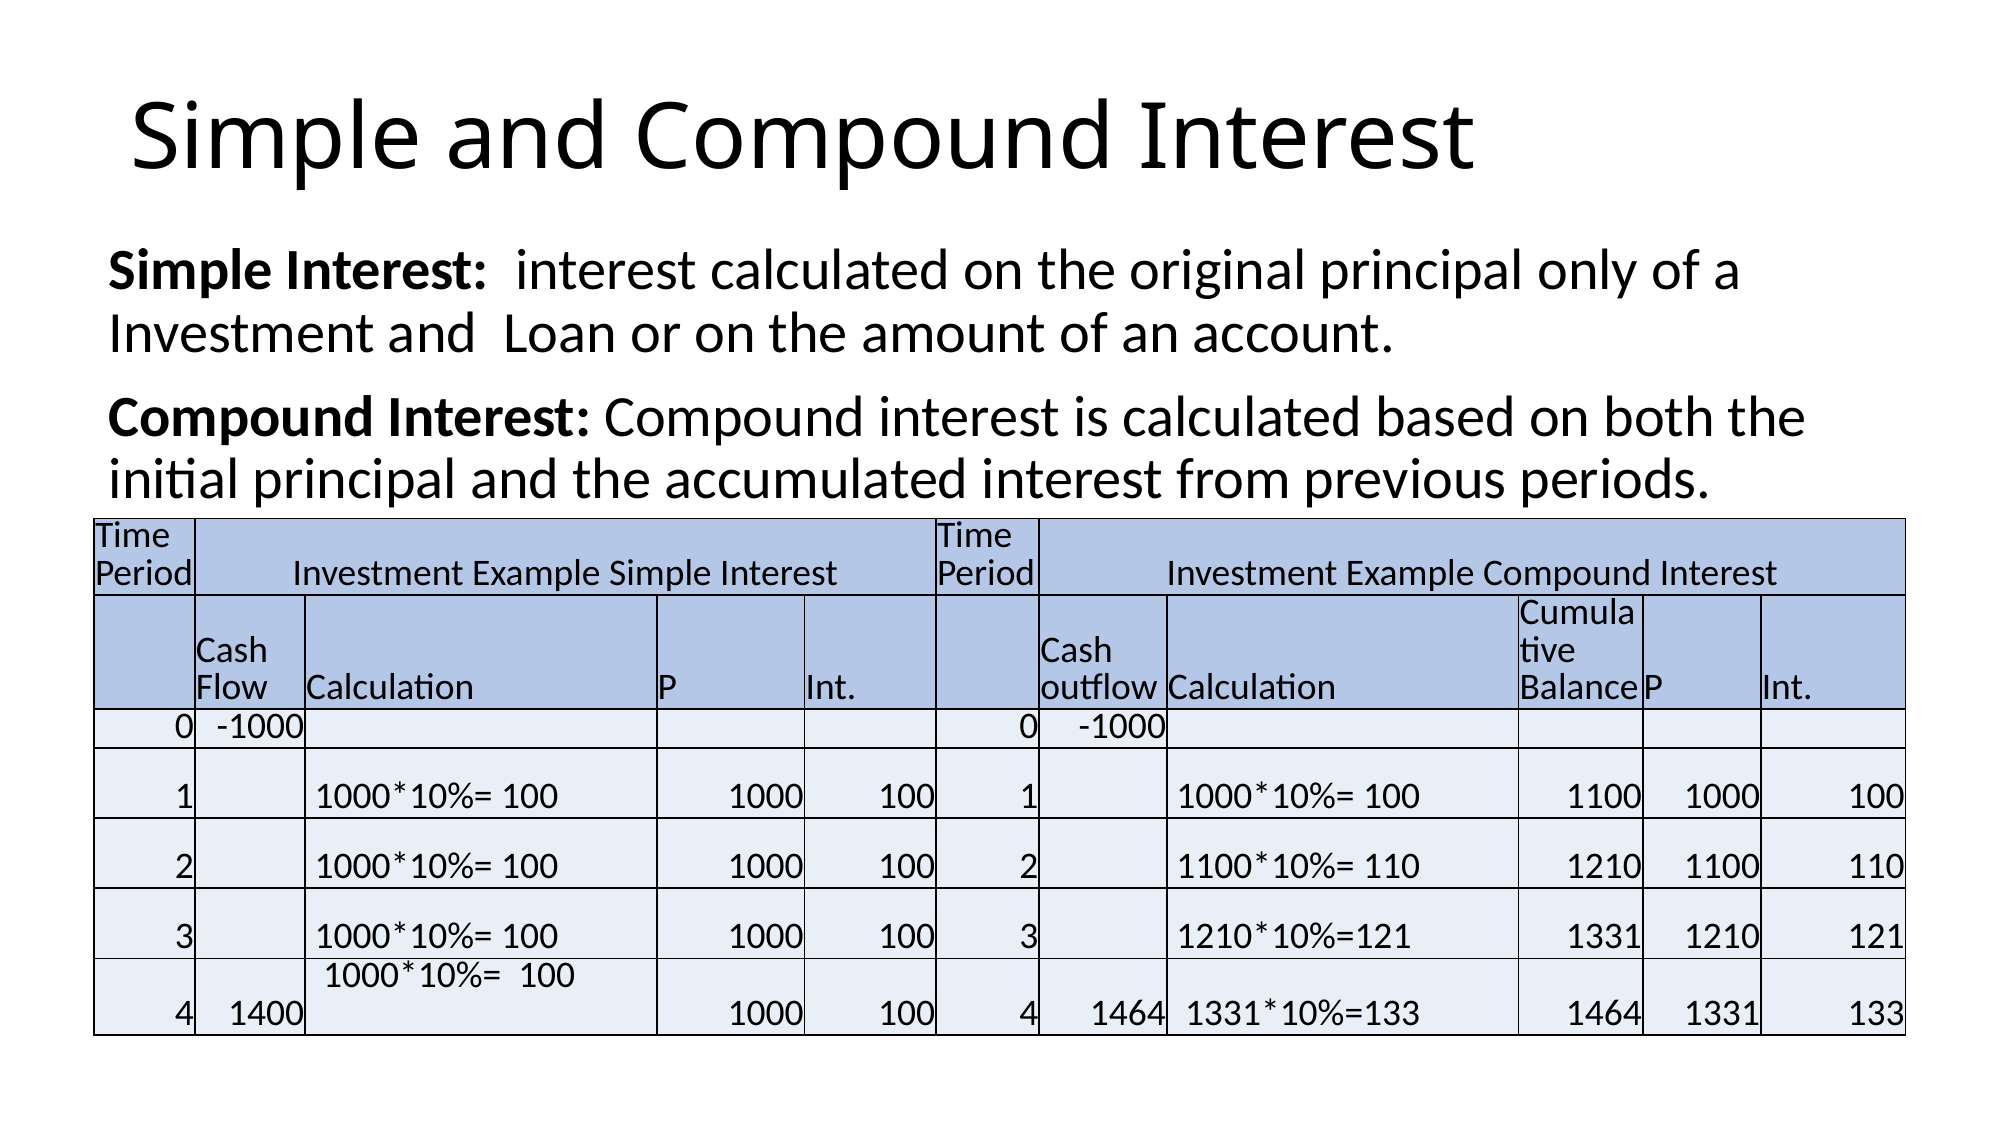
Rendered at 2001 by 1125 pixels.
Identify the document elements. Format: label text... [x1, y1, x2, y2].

table_header Time Period [937, 519, 1038, 594]
table_cell 121 [1762, 889, 1905, 958]
table_cell [196, 889, 304, 958]
table_cell 1400 [196, 959, 304, 1034]
table_cell 1000 [658, 959, 804, 1034]
table_cell 100 [805, 749, 935, 817]
table_cell 1000*10%= 100 [306, 819, 656, 887]
title Simple and Compound Interest [115, 30, 1863, 231]
table_cell Int. [1762, 596, 1905, 708]
table_cell 1331 [1644, 959, 1760, 1034]
table_cell -1000 [196, 710, 304, 747]
table_cell [1644, 710, 1760, 747]
table_header Investment Example Compound Interest [1040, 519, 1905, 594]
table_cell [1040, 749, 1166, 817]
table_cell 1000 [658, 889, 804, 958]
table_cell [805, 710, 935, 747]
table_cell 100 [805, 889, 935, 958]
table_cell 1000*10%= 100 [306, 959, 656, 1034]
table_cell 1100 [1519, 749, 1642, 817]
table_cell 1000*10%= 100 [306, 749, 656, 817]
table_cell 3 [95, 889, 194, 958]
table_cell 4 [937, 959, 1038, 1034]
table_cell 1000 [658, 749, 804, 817]
table_cell [306, 710, 656, 747]
table_cell 1331 [1519, 889, 1642, 958]
list Simple Interest: interest calculated on the original principal only of a Investment and Loan or on the amount of an account. Compound Interest: Compound interest is calculated based on both the initial principal and the accumulated interest from previous periods. [93, 231, 1923, 946]
table_cell -1000 [1040, 710, 1166, 747]
table_cell Cash Flow [196, 596, 304, 708]
table_cell 133 [1762, 959, 1905, 1034]
table_cell [1040, 819, 1166, 887]
table_cell [658, 710, 804, 747]
table_cell 1464 [1040, 959, 1166, 1034]
table_cell 1210 [1519, 819, 1642, 887]
table_cell 1000*10%= 100 [306, 889, 656, 958]
table_cell 1100*10%= 110 [1168, 819, 1518, 887]
table_cell 1331*10%=133 [1168, 959, 1518, 1034]
table_cell Calculation [1168, 596, 1518, 708]
table_cell 1100 [1644, 819, 1760, 887]
table_cell 110 [1762, 819, 1905, 887]
table_header Time Period [95, 519, 194, 594]
table_cell [1519, 710, 1642, 747]
table_cell [196, 819, 304, 887]
table_cell 1000 [1644, 749, 1760, 817]
table_cell 1464 [1519, 959, 1642, 1034]
table_cell [1040, 889, 1166, 958]
table_cell [937, 596, 1038, 708]
table_cell [95, 596, 194, 708]
table_cell 4 [95, 959, 194, 1034]
table_cell [1762, 710, 1905, 747]
table_cell 2 [937, 819, 1038, 887]
table_cell [1168, 710, 1518, 747]
table_cell 1000*10%= 100 [1168, 749, 1518, 817]
table_cell 1 [937, 749, 1038, 817]
table_cell P [658, 596, 804, 708]
table_cell 100 [1762, 749, 1905, 817]
table_cell 1000 [658, 819, 804, 887]
table_cell 1210*10%=121 [1168, 889, 1518, 958]
table_cell Cash outflow [1040, 596, 1166, 708]
table_cell 0 [937, 710, 1038, 747]
table_cell 1 [95, 749, 194, 817]
table_cell 0 [95, 710, 194, 747]
table_header Investment Example Simple Interest [196, 519, 935, 594]
table_cell 2 [95, 819, 194, 887]
table_cell Int. [805, 596, 935, 708]
table_cell 3 [937, 889, 1038, 958]
table_cell 100 [805, 959, 935, 1034]
table_cell 1210 [1644, 889, 1760, 958]
table_cell P [1644, 596, 1760, 708]
table_cell 100 [805, 819, 935, 887]
table_cell Cumulative Balance [1519, 596, 1642, 708]
table_cell [196, 749, 304, 817]
table_cell Calculation [306, 596, 656, 708]
